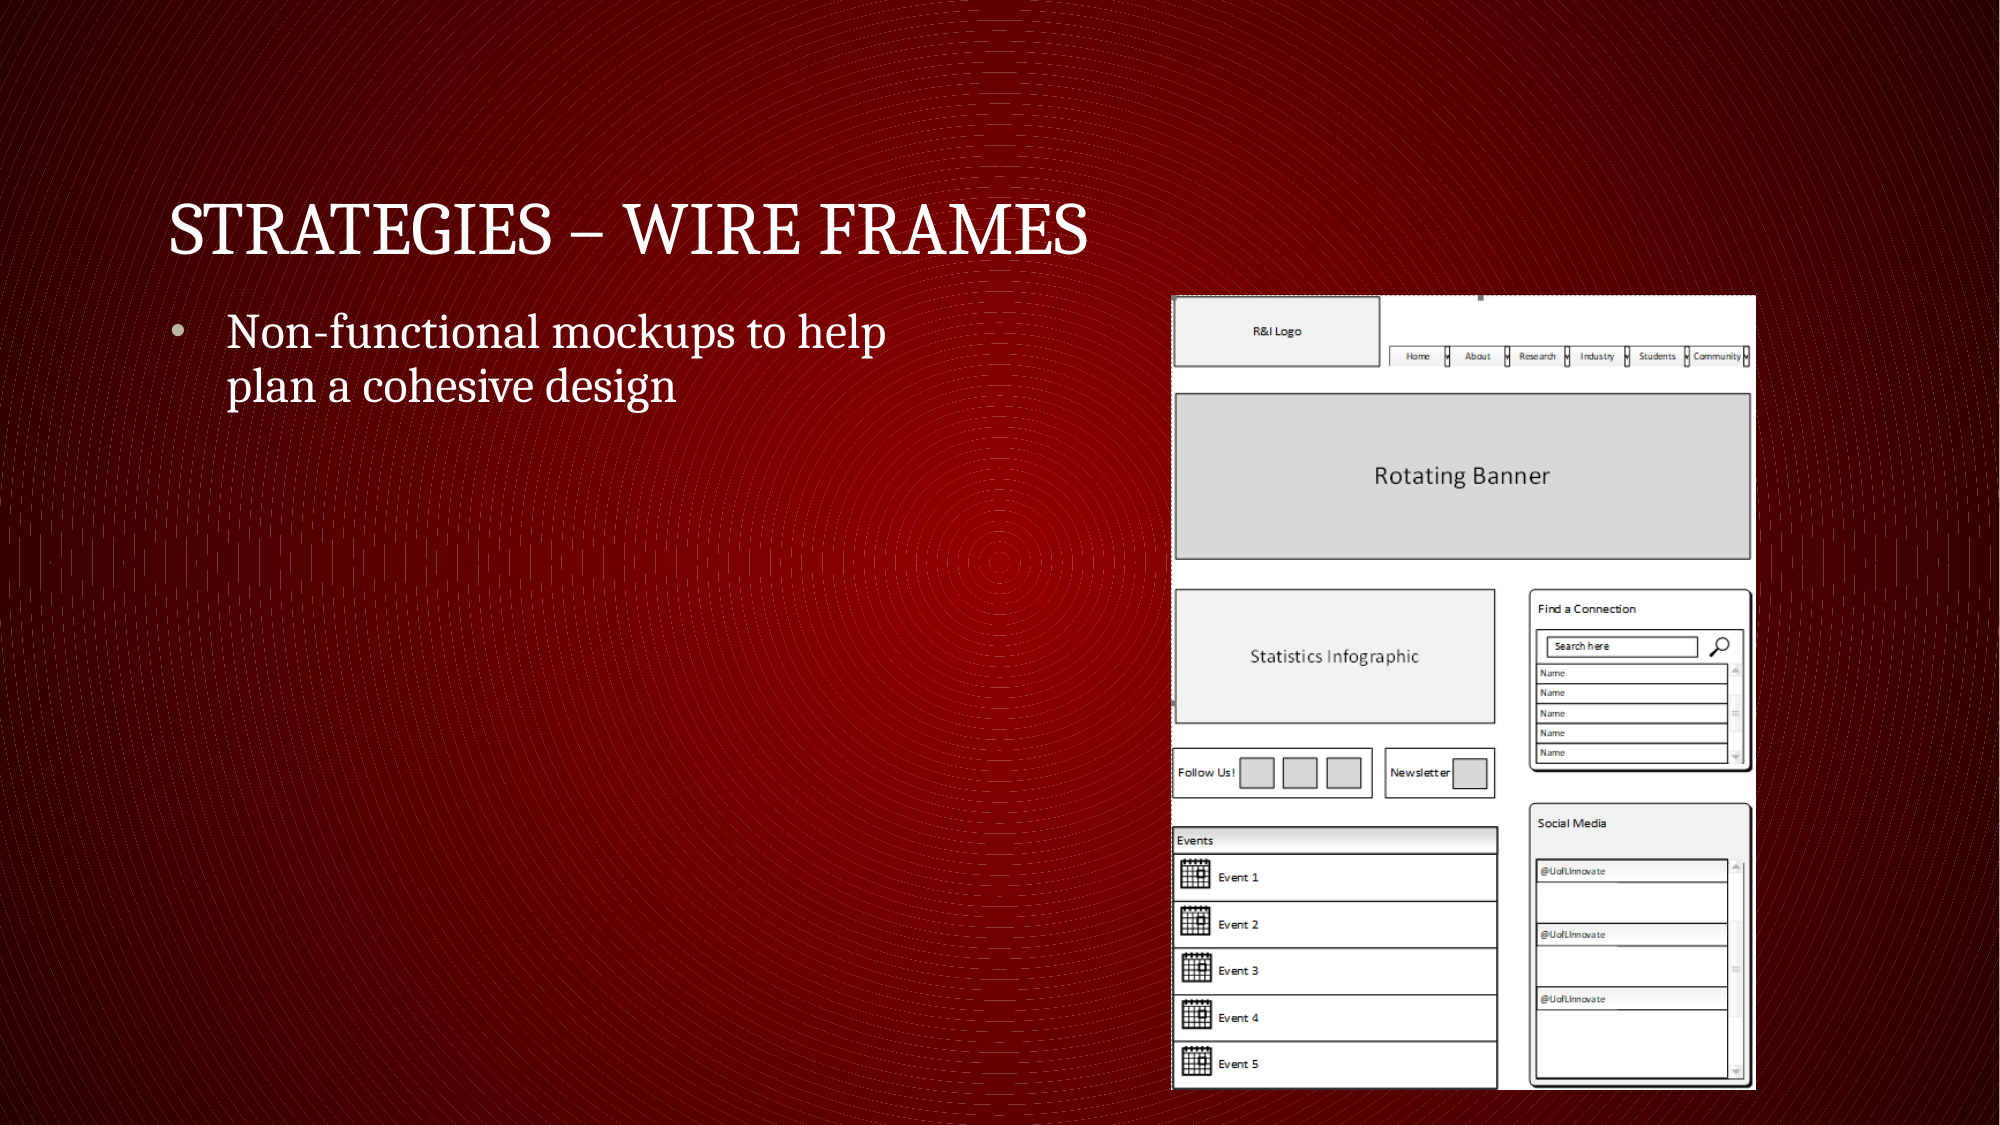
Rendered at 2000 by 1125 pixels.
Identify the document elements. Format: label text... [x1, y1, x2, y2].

title Strategies – Wire Frames [149, 79, 1850, 280]
list Non-functional mockups to help plan a cohesive design [149, 295, 967, 1030]
picture [1171, 295, 1756, 1091]
